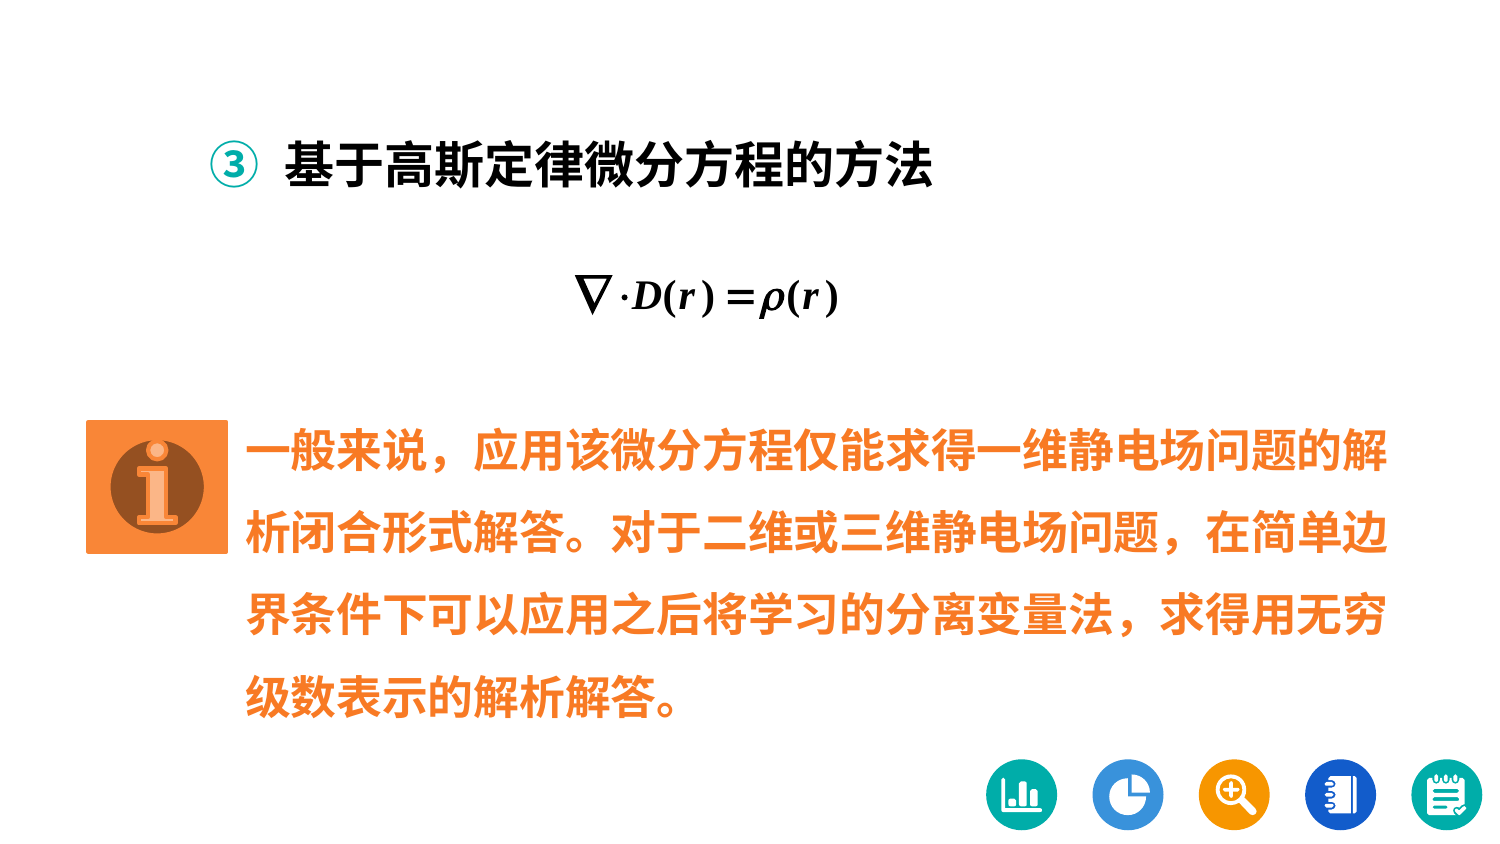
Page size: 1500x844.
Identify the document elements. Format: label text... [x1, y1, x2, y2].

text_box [1304, 759, 1377, 831]
text_box 基于高斯定律微分方程的方法 [194, 126, 969, 202]
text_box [985, 759, 1058, 831]
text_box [88, 386, 1424, 723]
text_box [1092, 759, 1164, 831]
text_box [570, 260, 845, 328]
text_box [1411, 759, 1483, 831]
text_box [1198, 759, 1270, 831]
